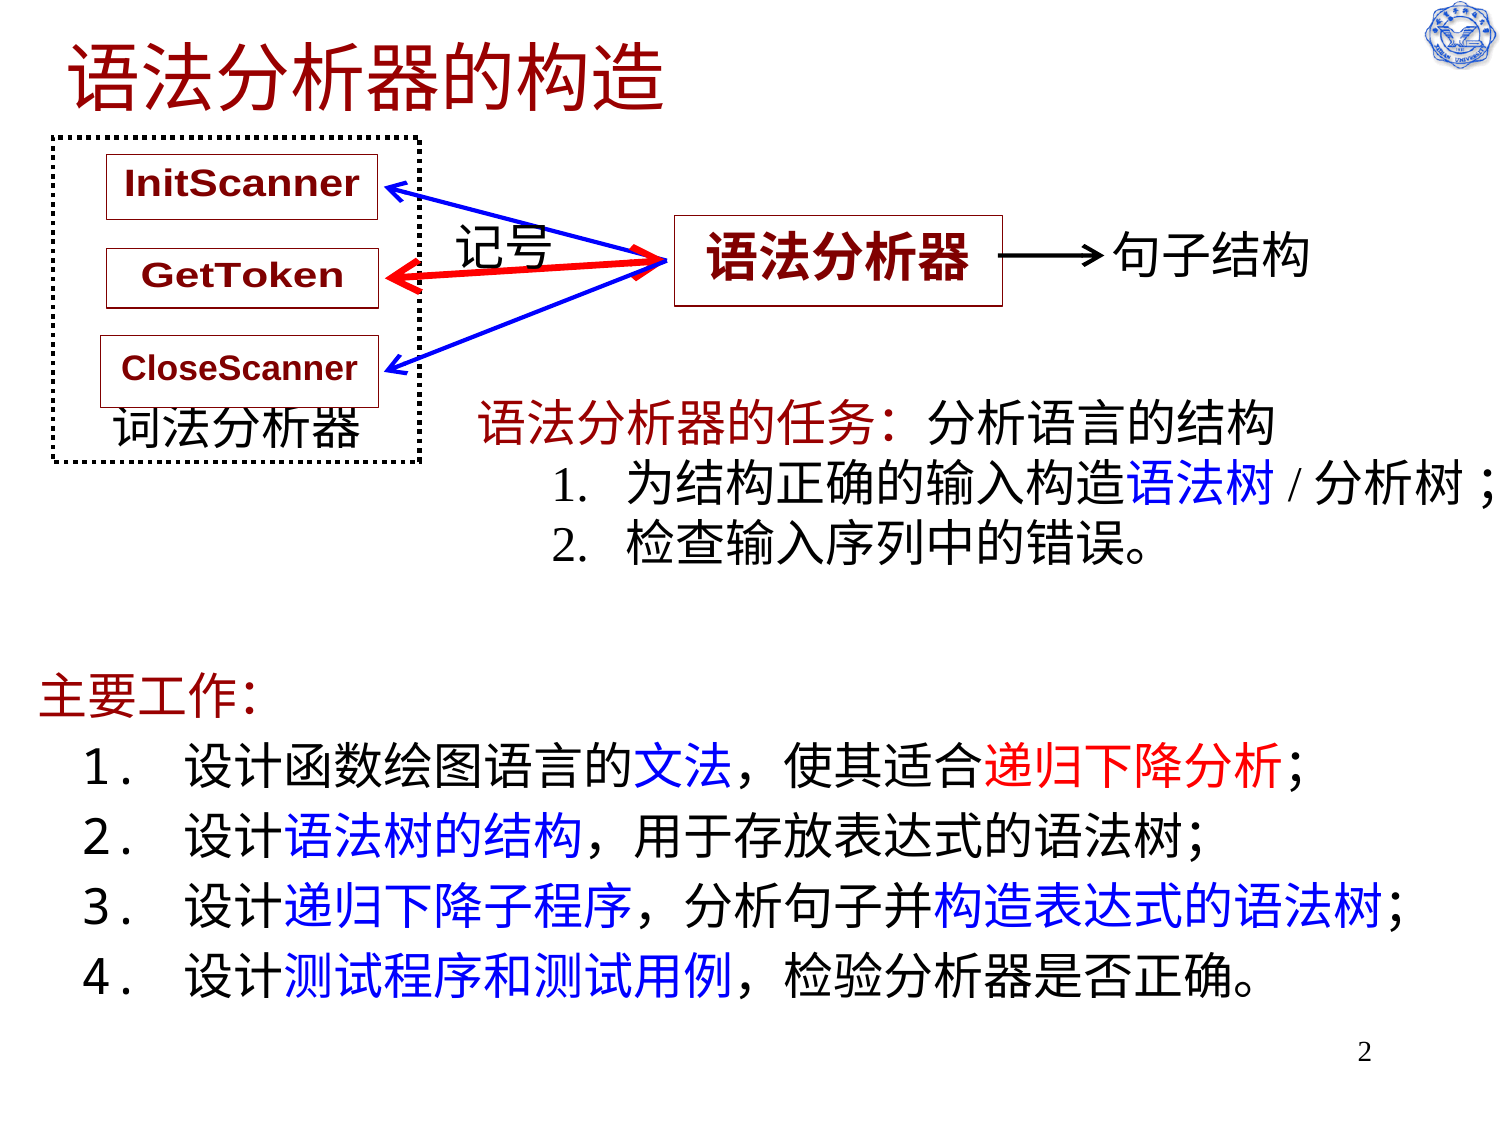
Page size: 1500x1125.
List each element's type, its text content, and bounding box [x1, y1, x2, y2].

text_box 主要工作： 1. 设计函数绘图语言的文法，使其适合递归下降分析； 2. 设计语法树的结构，用于存放表达式的语法树； 3. 设计递归下降子程序，分析句子并构造表达式的语法树； 4. 设计测试程序和测试用例，检验分析器是否正确。 [22, 656, 1483, 1012]
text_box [667, 207, 1010, 314]
text_box 句子结构 [1097, 216, 1369, 291]
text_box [100, 148, 384, 225]
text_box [383, 260, 667, 372]
text_box 语法分析器的任务：分析语言的结构 1. 为结构正确的输入构造语法树/分析树 ； 2. 检查输入序列中的错误。 [461, 384, 1500, 580]
text_box 词法分析器 [53, 137, 420, 462]
title 语法分析器的构造 [50, 19, 1163, 132]
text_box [100, 243, 383, 313]
slide_number 2 [1074, 1025, 1388, 1100]
picture [1423, 0, 1500, 70]
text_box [383, 186, 667, 260]
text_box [95, 330, 384, 413]
